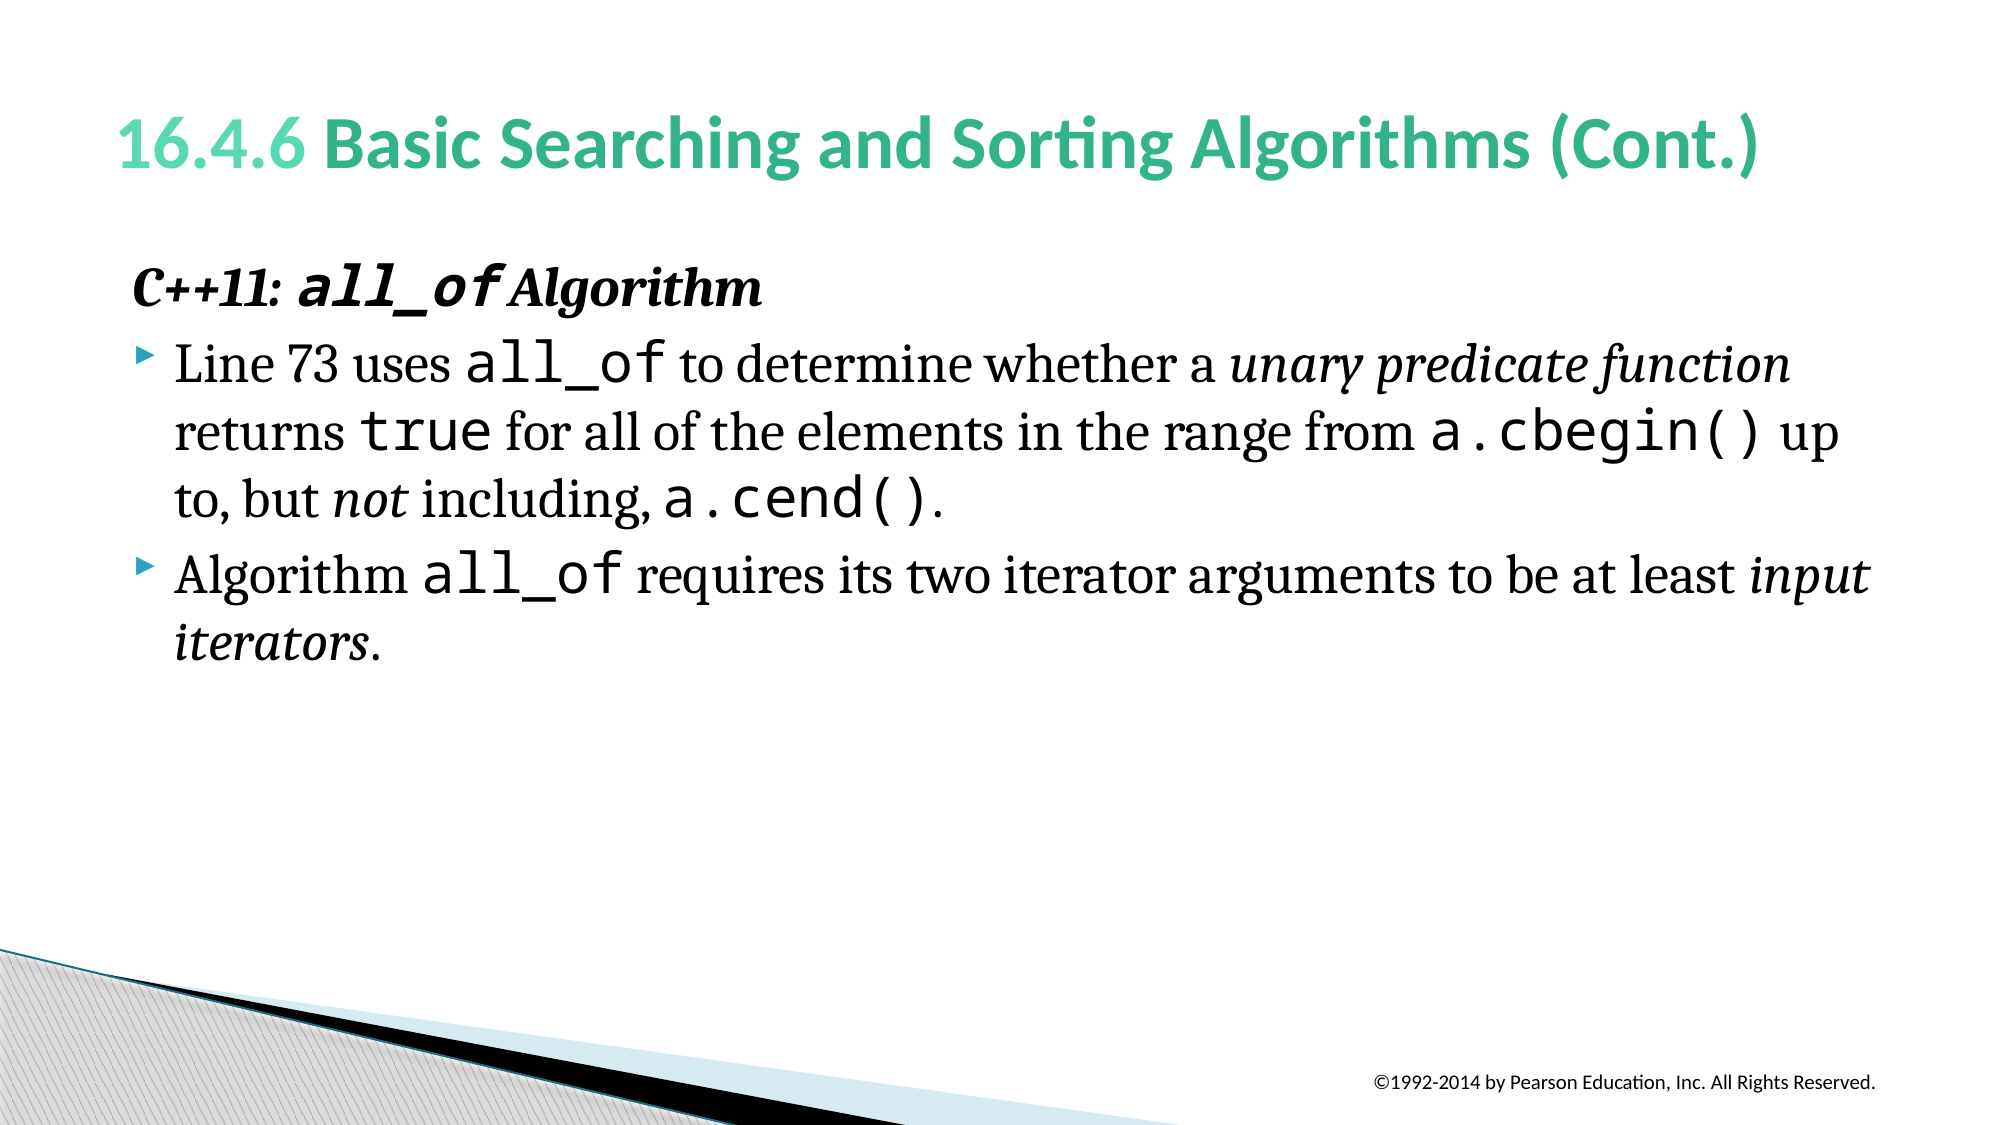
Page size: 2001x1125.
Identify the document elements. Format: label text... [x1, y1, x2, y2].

title 16.4.6 Basic Searching and Sorting Algorithms (Cont.) [99, 45, 1900, 233]
list C++11: all_of Algorithm Line 73 uses all_of to determine whether a unary predicate function returns true for all of the elements in the range from a.cbegin() up to, but not including, a.cend(). Algorithm all_of requires its two iterator arguments to be at least input iterators. [99, 242, 1900, 986]
footer ©1992-2014 by Pearson Education, Inc. All Rights Reserved. [866, 1051, 1892, 1112]
